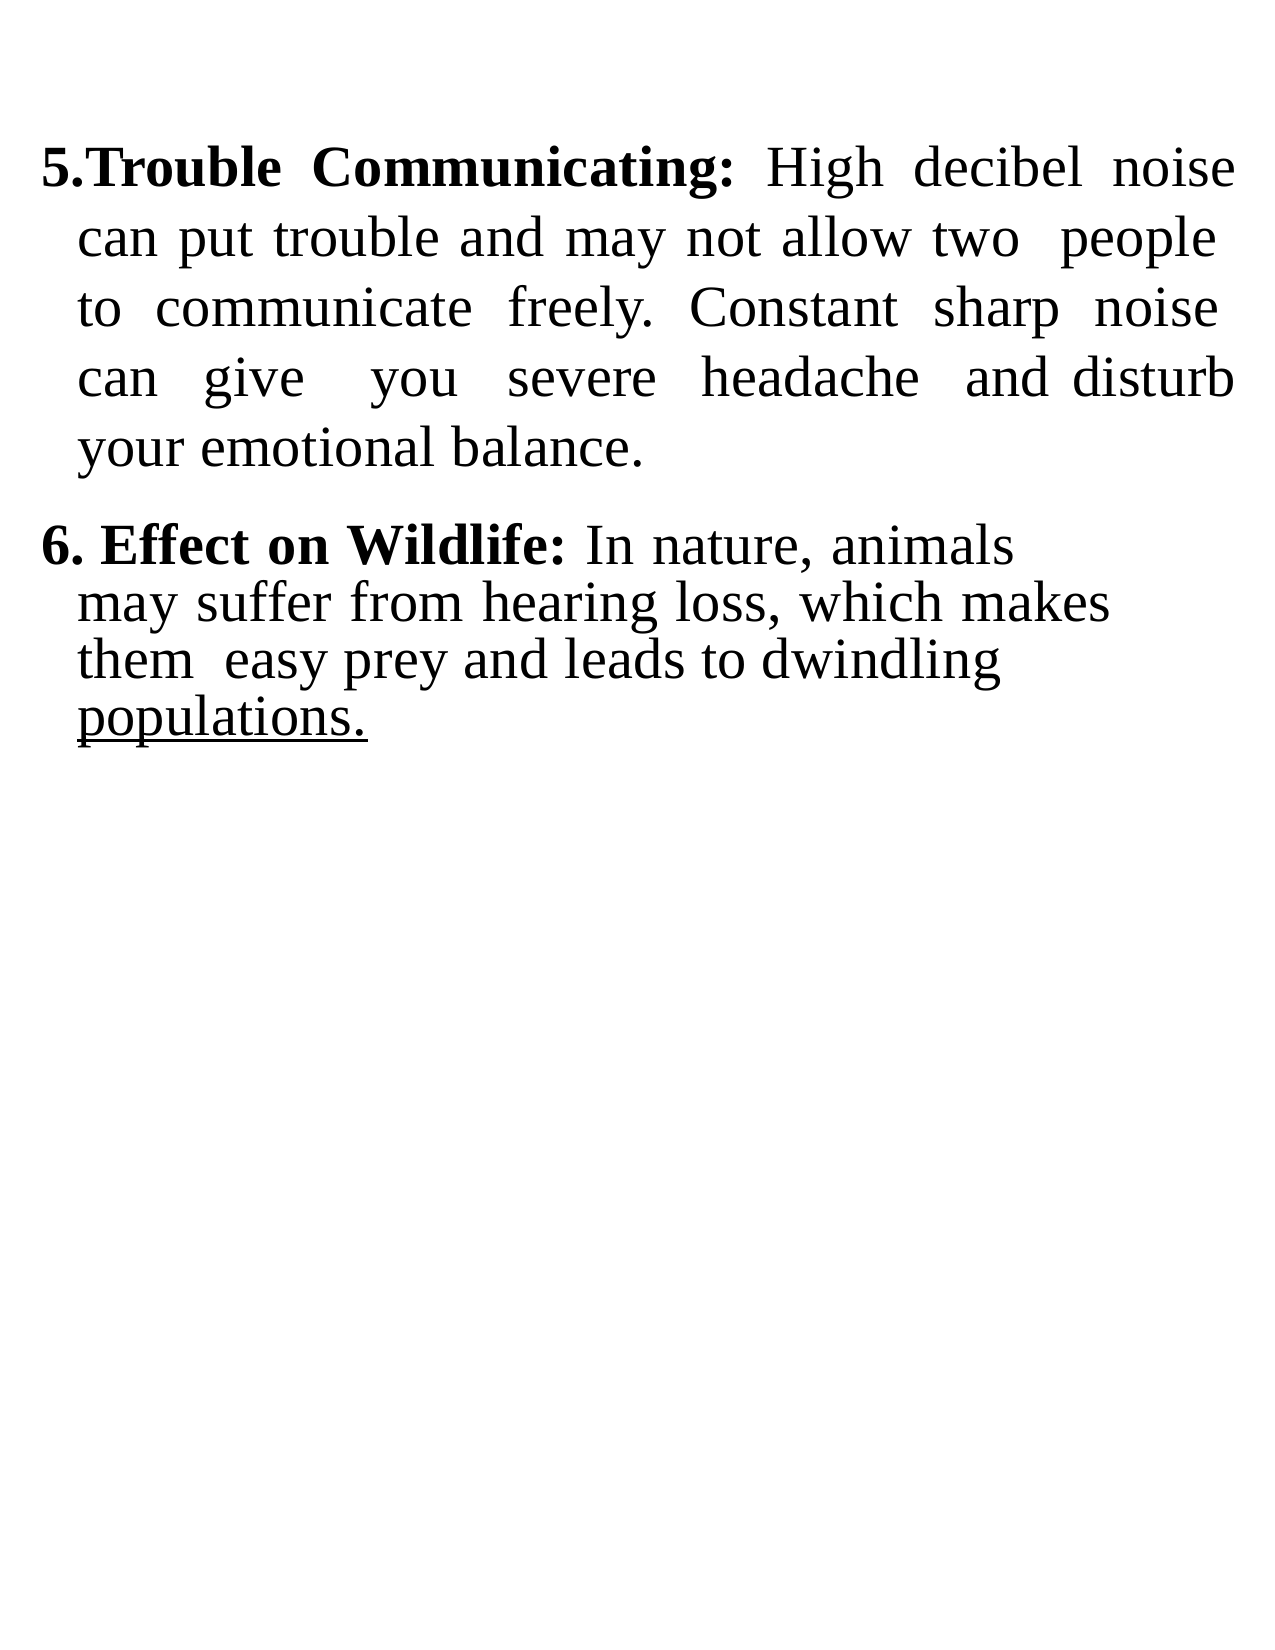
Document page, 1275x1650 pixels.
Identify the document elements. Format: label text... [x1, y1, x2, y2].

text_box Trouble Communicating: High decibel noise can put trouble and may not allow two people to communicate freely. Constant sharp noise can give you severe headache and disturb your emotional balance. Effect on Wildlife: In nature, animals may suffer from hearing loss, which makes them easy prey and leads to dwindling populations. [0, 124, 1238, 776]
